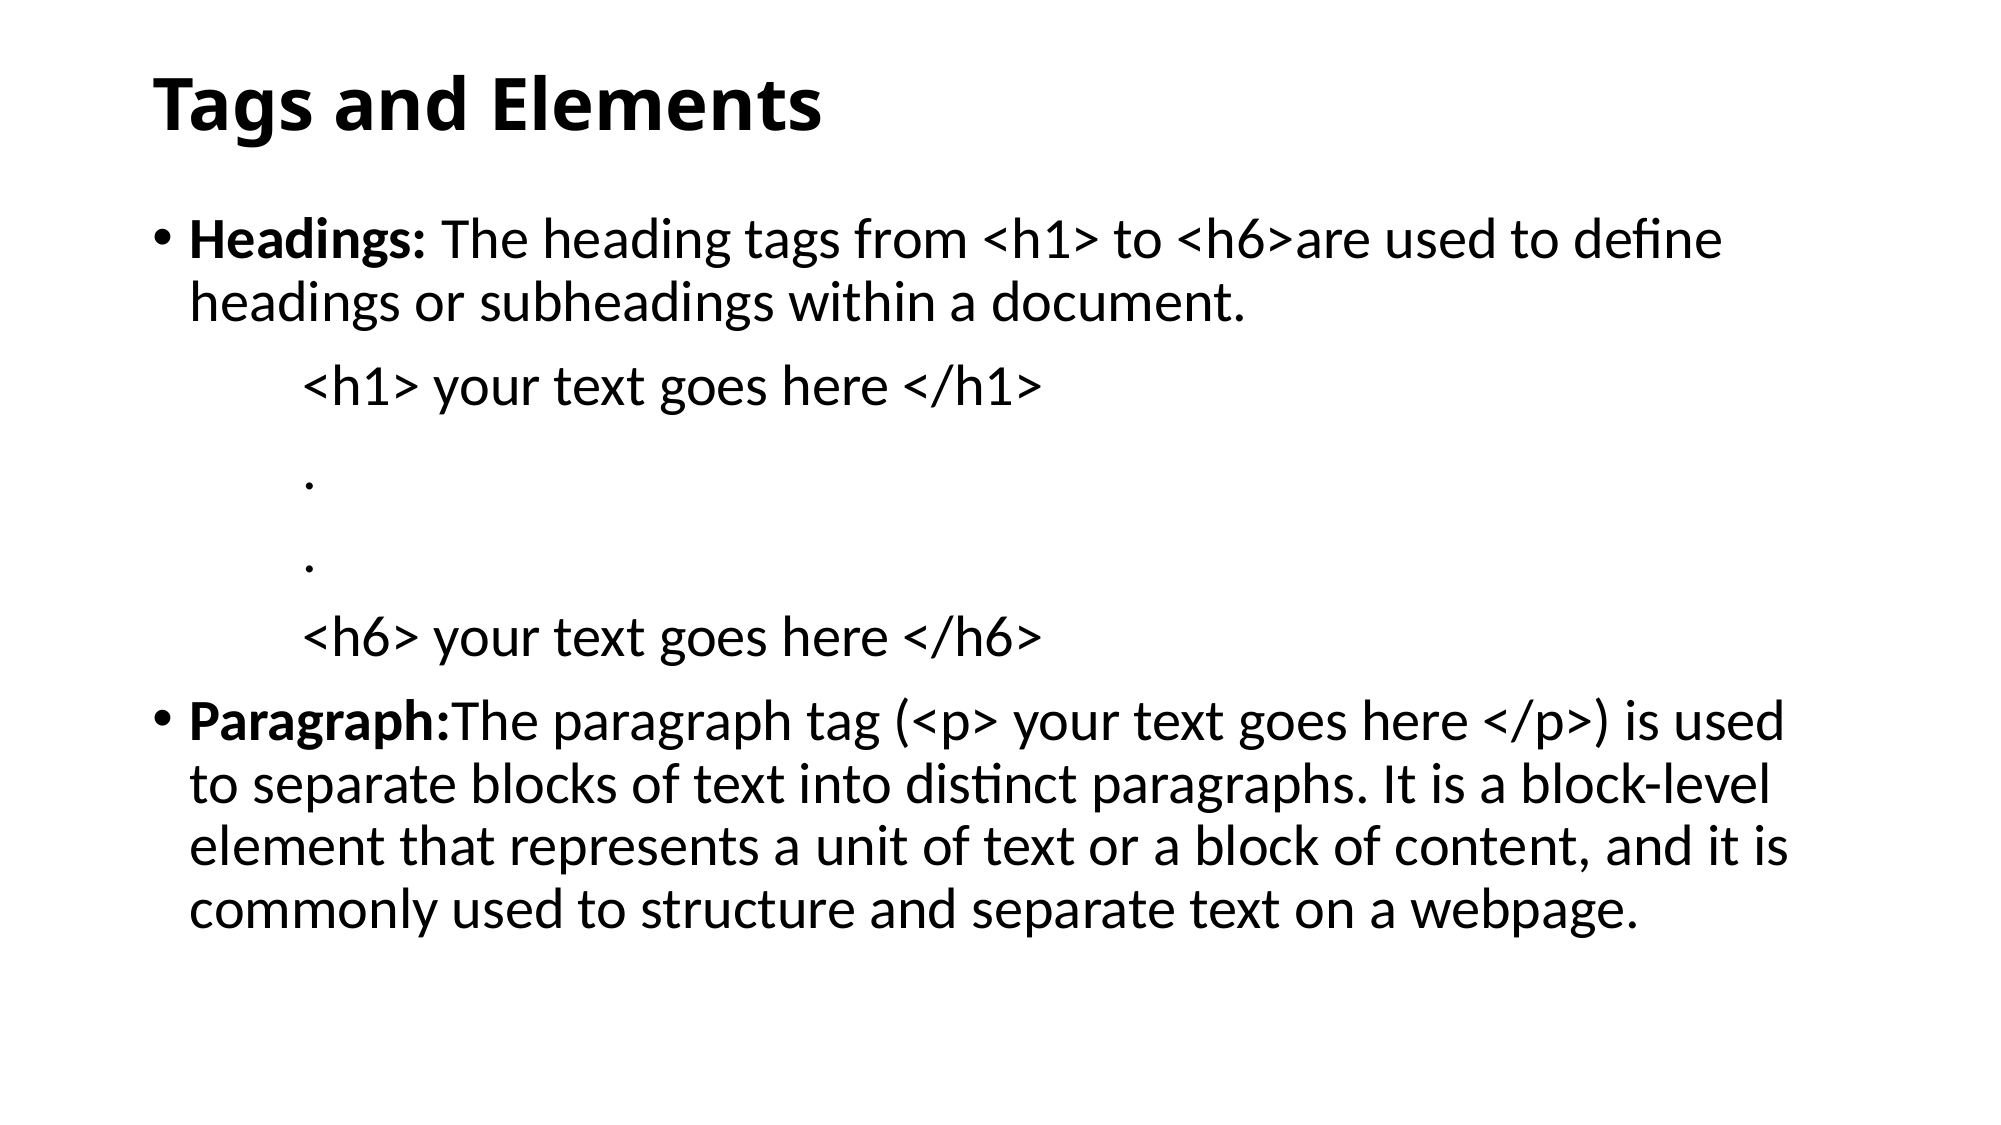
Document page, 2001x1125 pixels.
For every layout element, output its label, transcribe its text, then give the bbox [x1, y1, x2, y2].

title Tags and Elements [137, 59, 1863, 154]
list Headings: The heading tags from <h1> to <h6>are used to define headings or subheadings within a document. <h1> your text goes here </h1> . . <h6> your text goes here </h6> Paragraph:The paragraph tag (<p> your text goes here </p>) is used to separate blocks of text into distinct paragraphs. It is a block-level element that represents a unit of text or a block of content, and it is commonly used to structure and separate text on a webpage. [137, 201, 1863, 1011]
